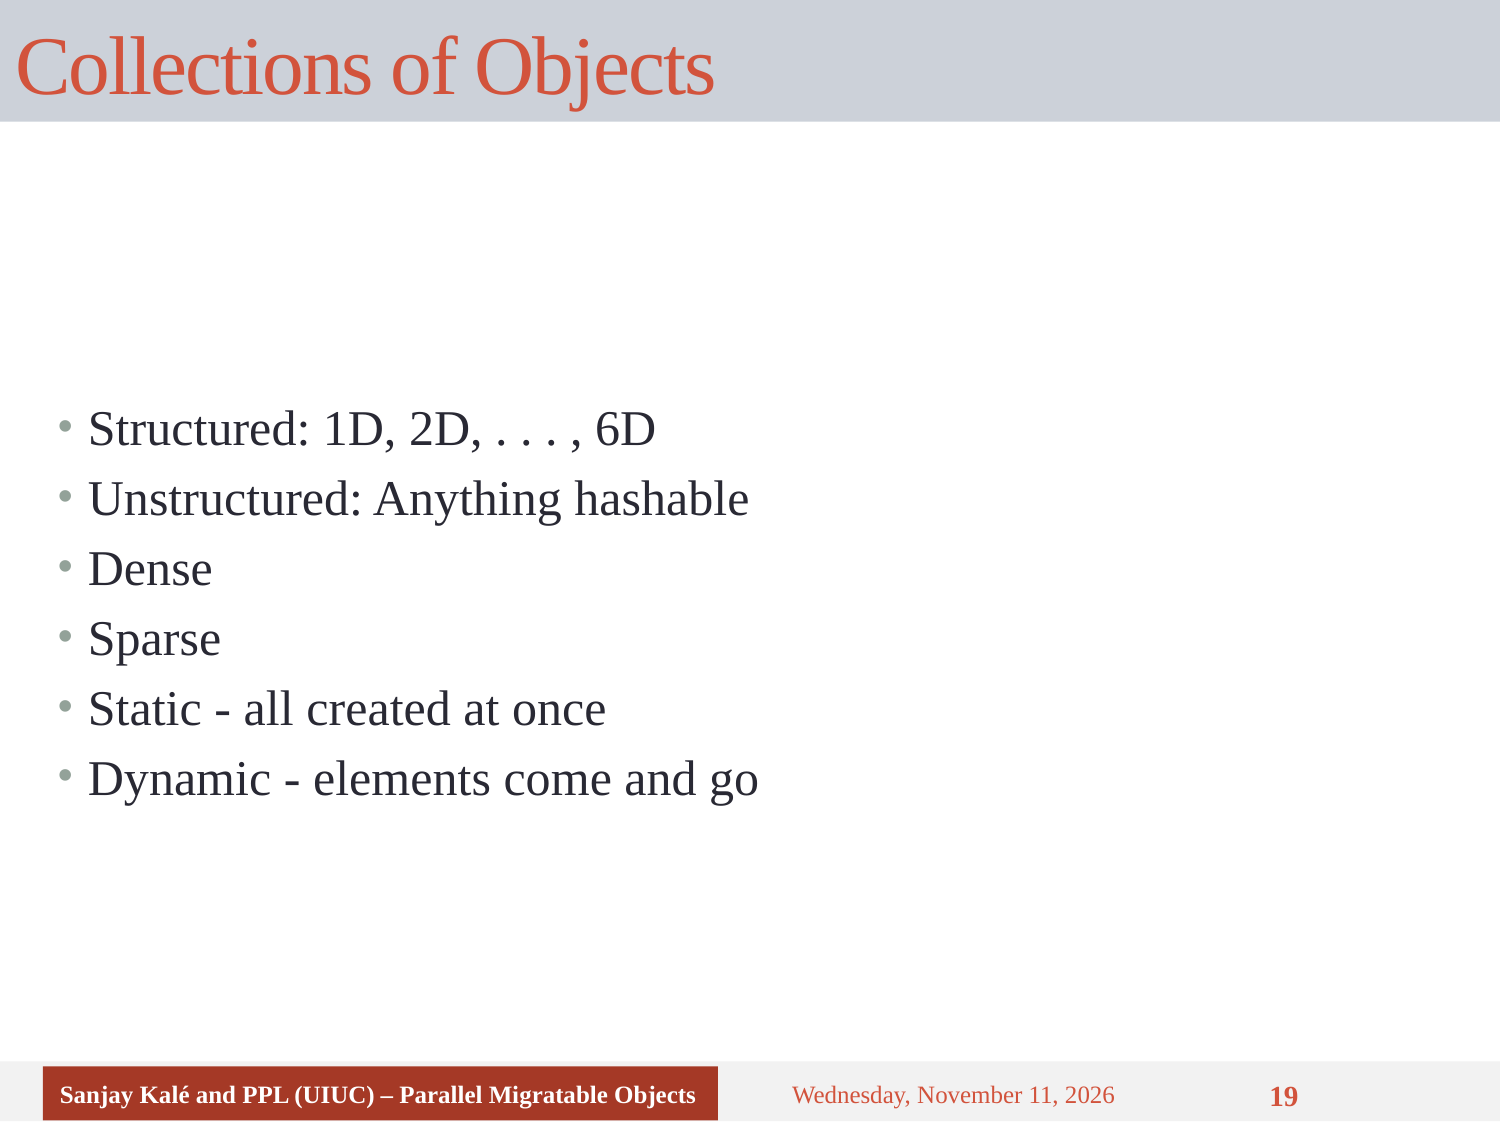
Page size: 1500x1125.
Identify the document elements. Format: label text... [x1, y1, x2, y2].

list Structured: 1D, 2D, . . . , 6D Unstructured: Anything hashable Dense Sparse Static - all created at once Dynamic - elements come and go [42, 154, 1457, 1047]
title Collections of Objects [0, 0, 1500, 122]
slide_number 19 [1254, 1067, 1457, 1122]
footer Sanjay Kalé and PPL (UIUC) – Parallel Migratable Objects [42, 1066, 718, 1121]
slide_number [777, 1066, 1225, 1121]
